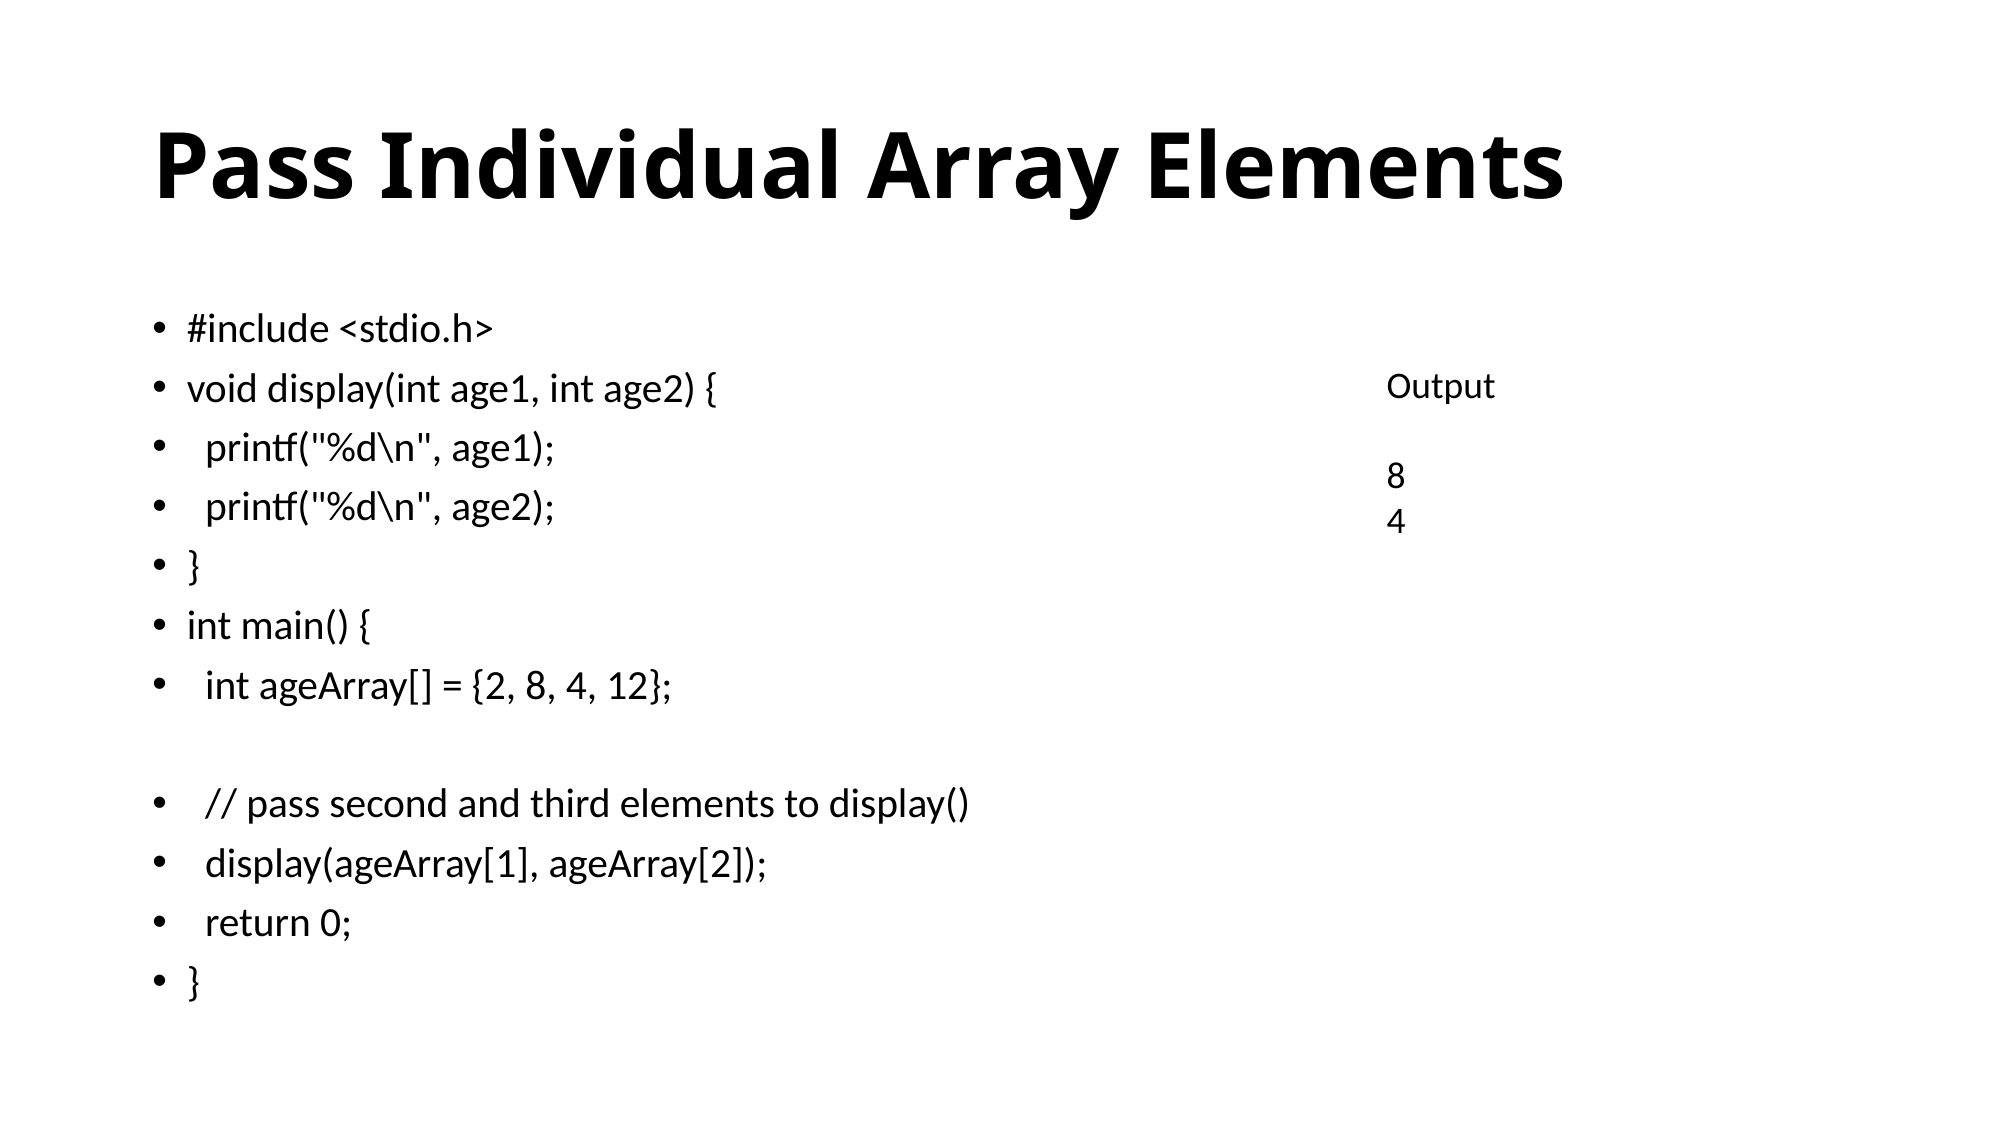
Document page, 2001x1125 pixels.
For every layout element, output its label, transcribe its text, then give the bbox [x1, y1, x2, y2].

text_box Output 8 4 [1371, 354, 1600, 549]
list #include <stdio.h> void display(int age1, int age2) { printf("%d\n", age1); printf("%d\n", age2); } int main() { int ageArray[] = {2, 8, 4, 12}; // pass second and third elements to display() display(ageArray[1], ageArray[2]); return 0; } [137, 299, 1863, 1014]
title Pass Individual Array Elements [137, 59, 1863, 278]
